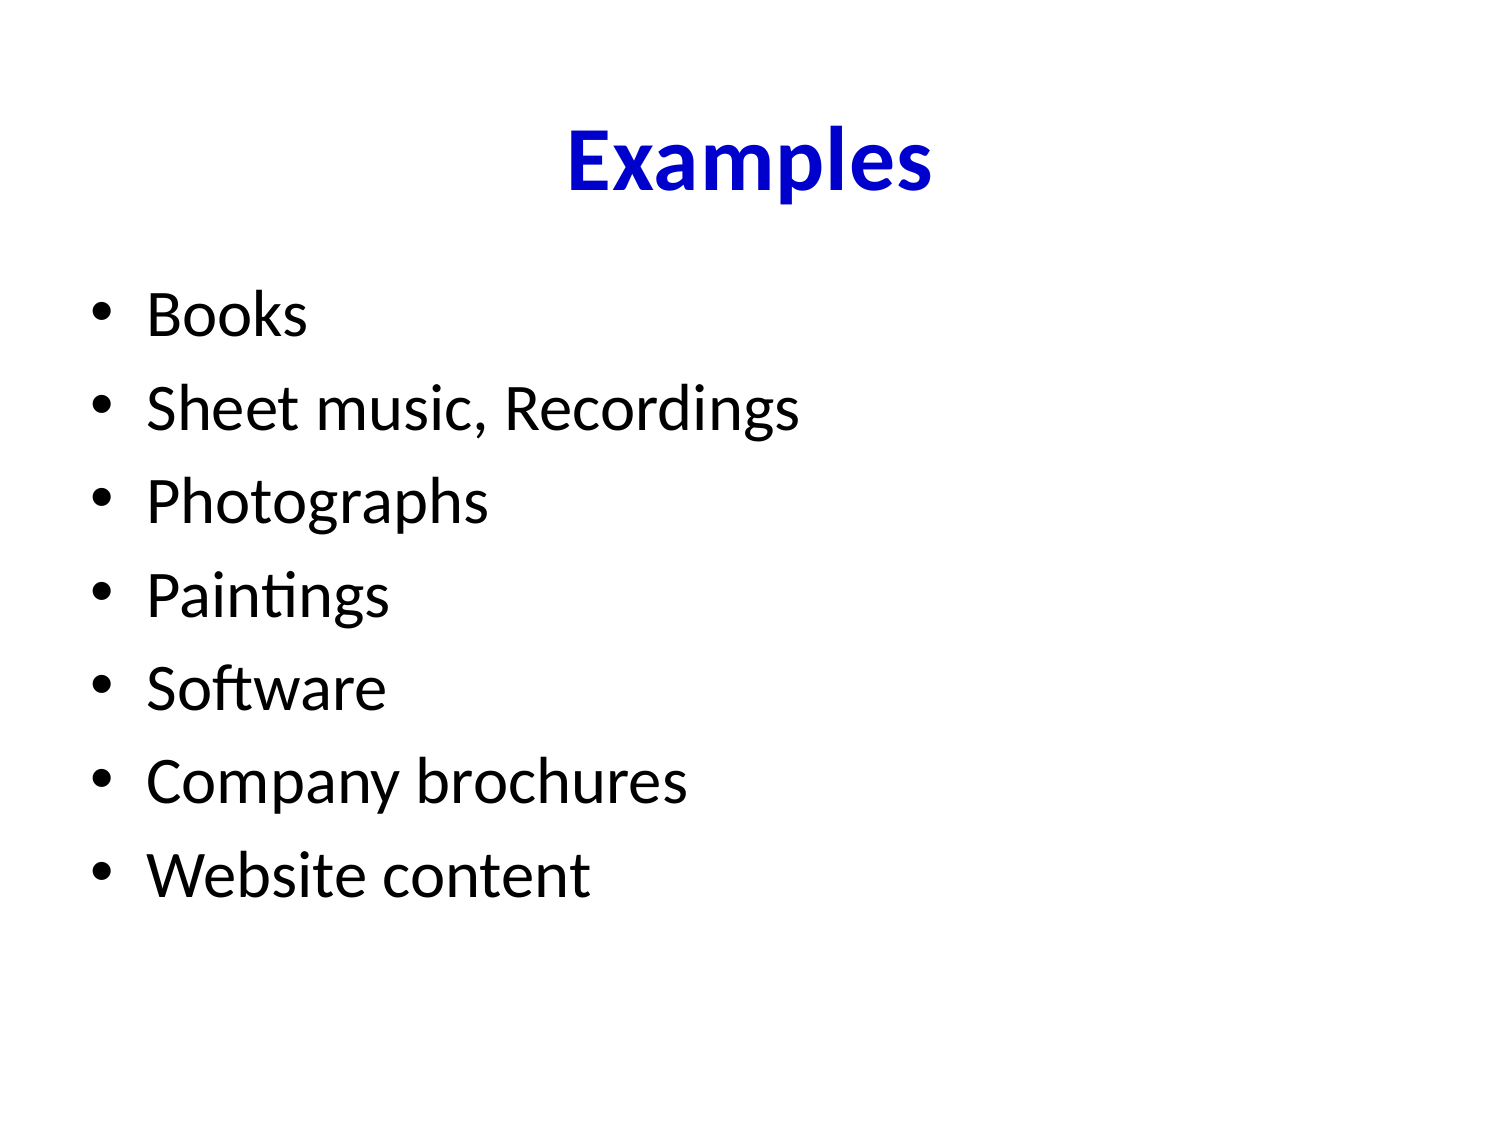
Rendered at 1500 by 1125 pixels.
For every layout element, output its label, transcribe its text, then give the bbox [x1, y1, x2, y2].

title Examples [75, 45, 1425, 262]
list Books Sheet music, Recordings Photographs Paintings Software Company brochures Website content [75, 262, 1425, 1005]
